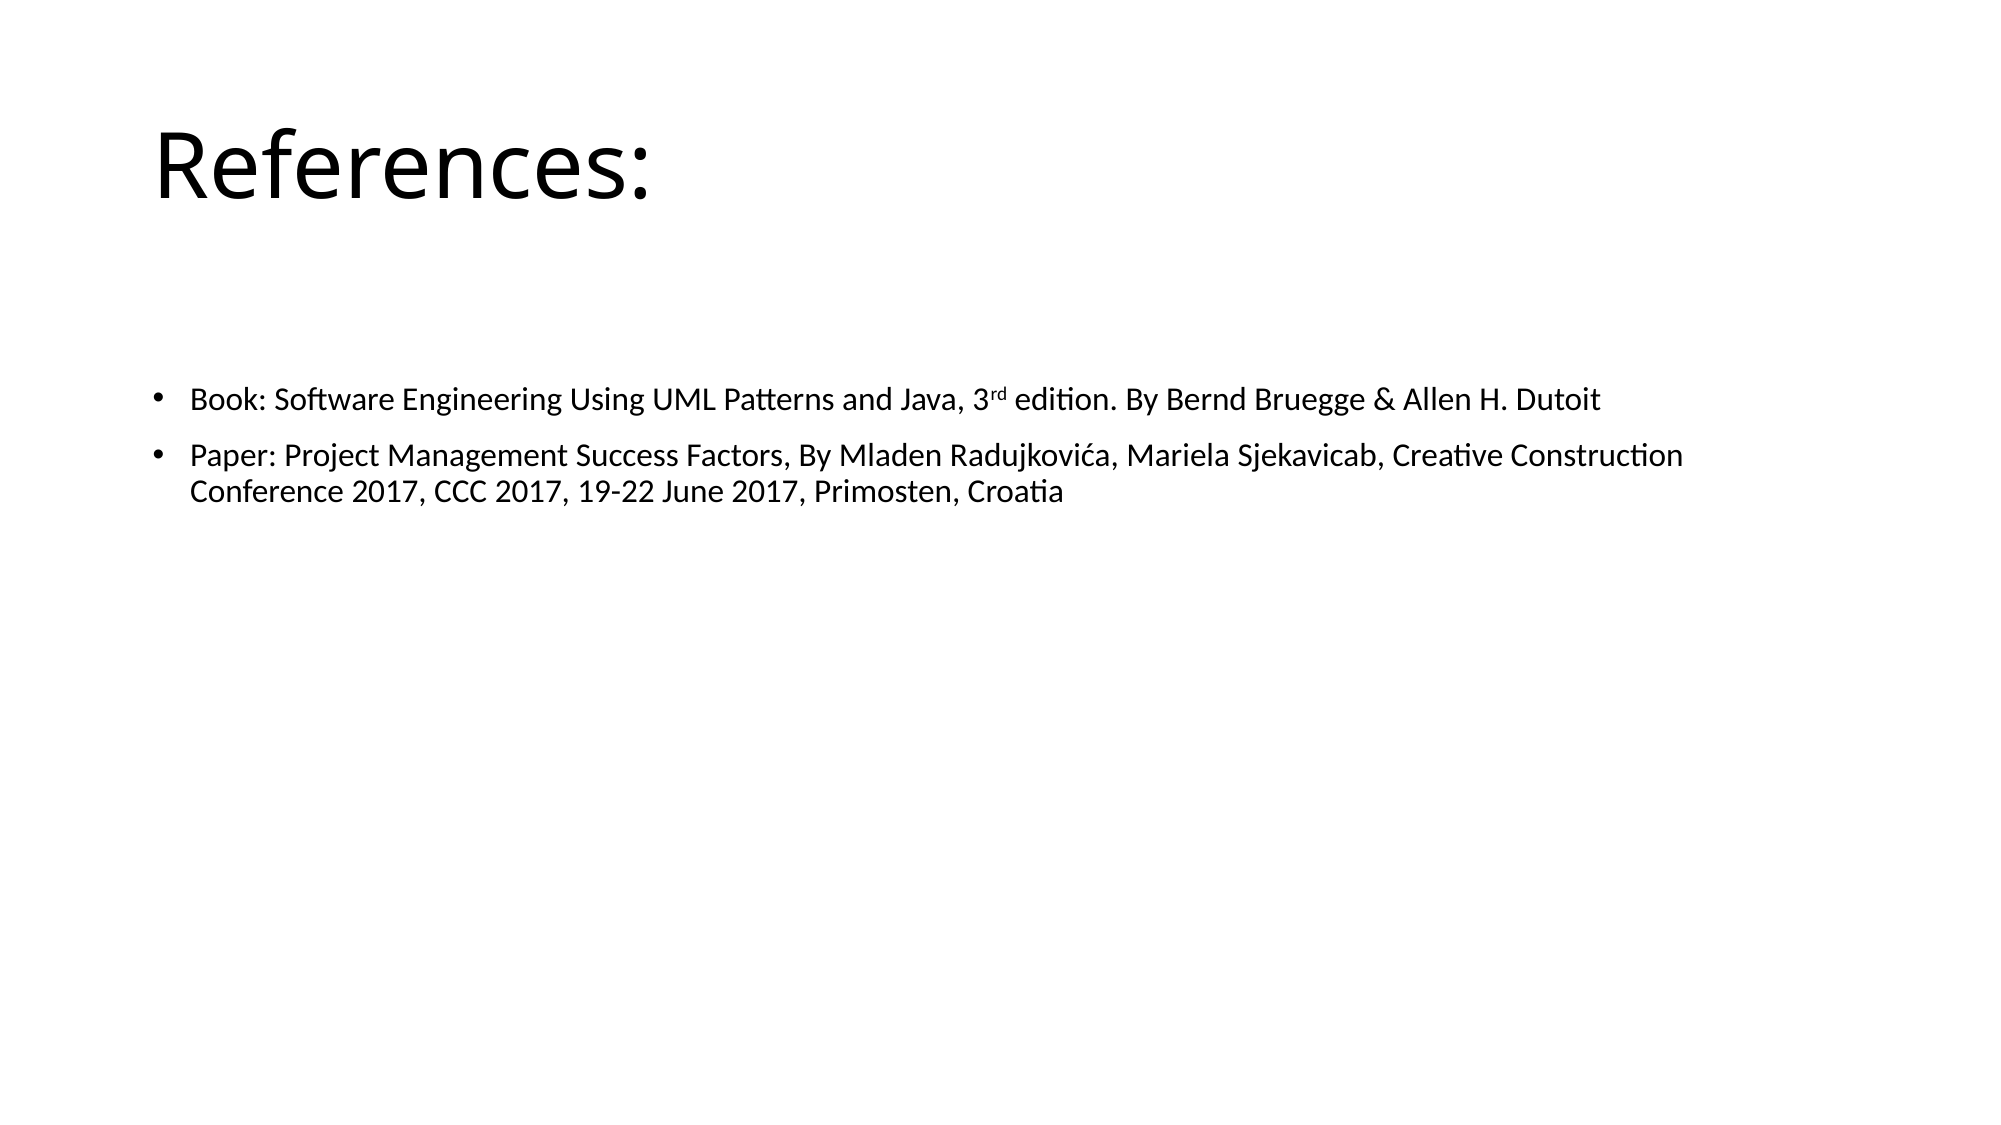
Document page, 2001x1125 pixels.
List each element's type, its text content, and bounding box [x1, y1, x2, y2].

title References: [137, 59, 1863, 278]
list Book: Software Engineering Using UML Patterns and Java, 3rd edition. By Bernd Bruegge & Allen H. Dutoit Paper: Project Management Success Factors, By Mladen Radujkovića, Mariela Sjekavicab, Creative Construction Conference 2017, CCC 2017, 19-22 June 2017, Primosten, Croatia [137, 374, 1863, 1016]
